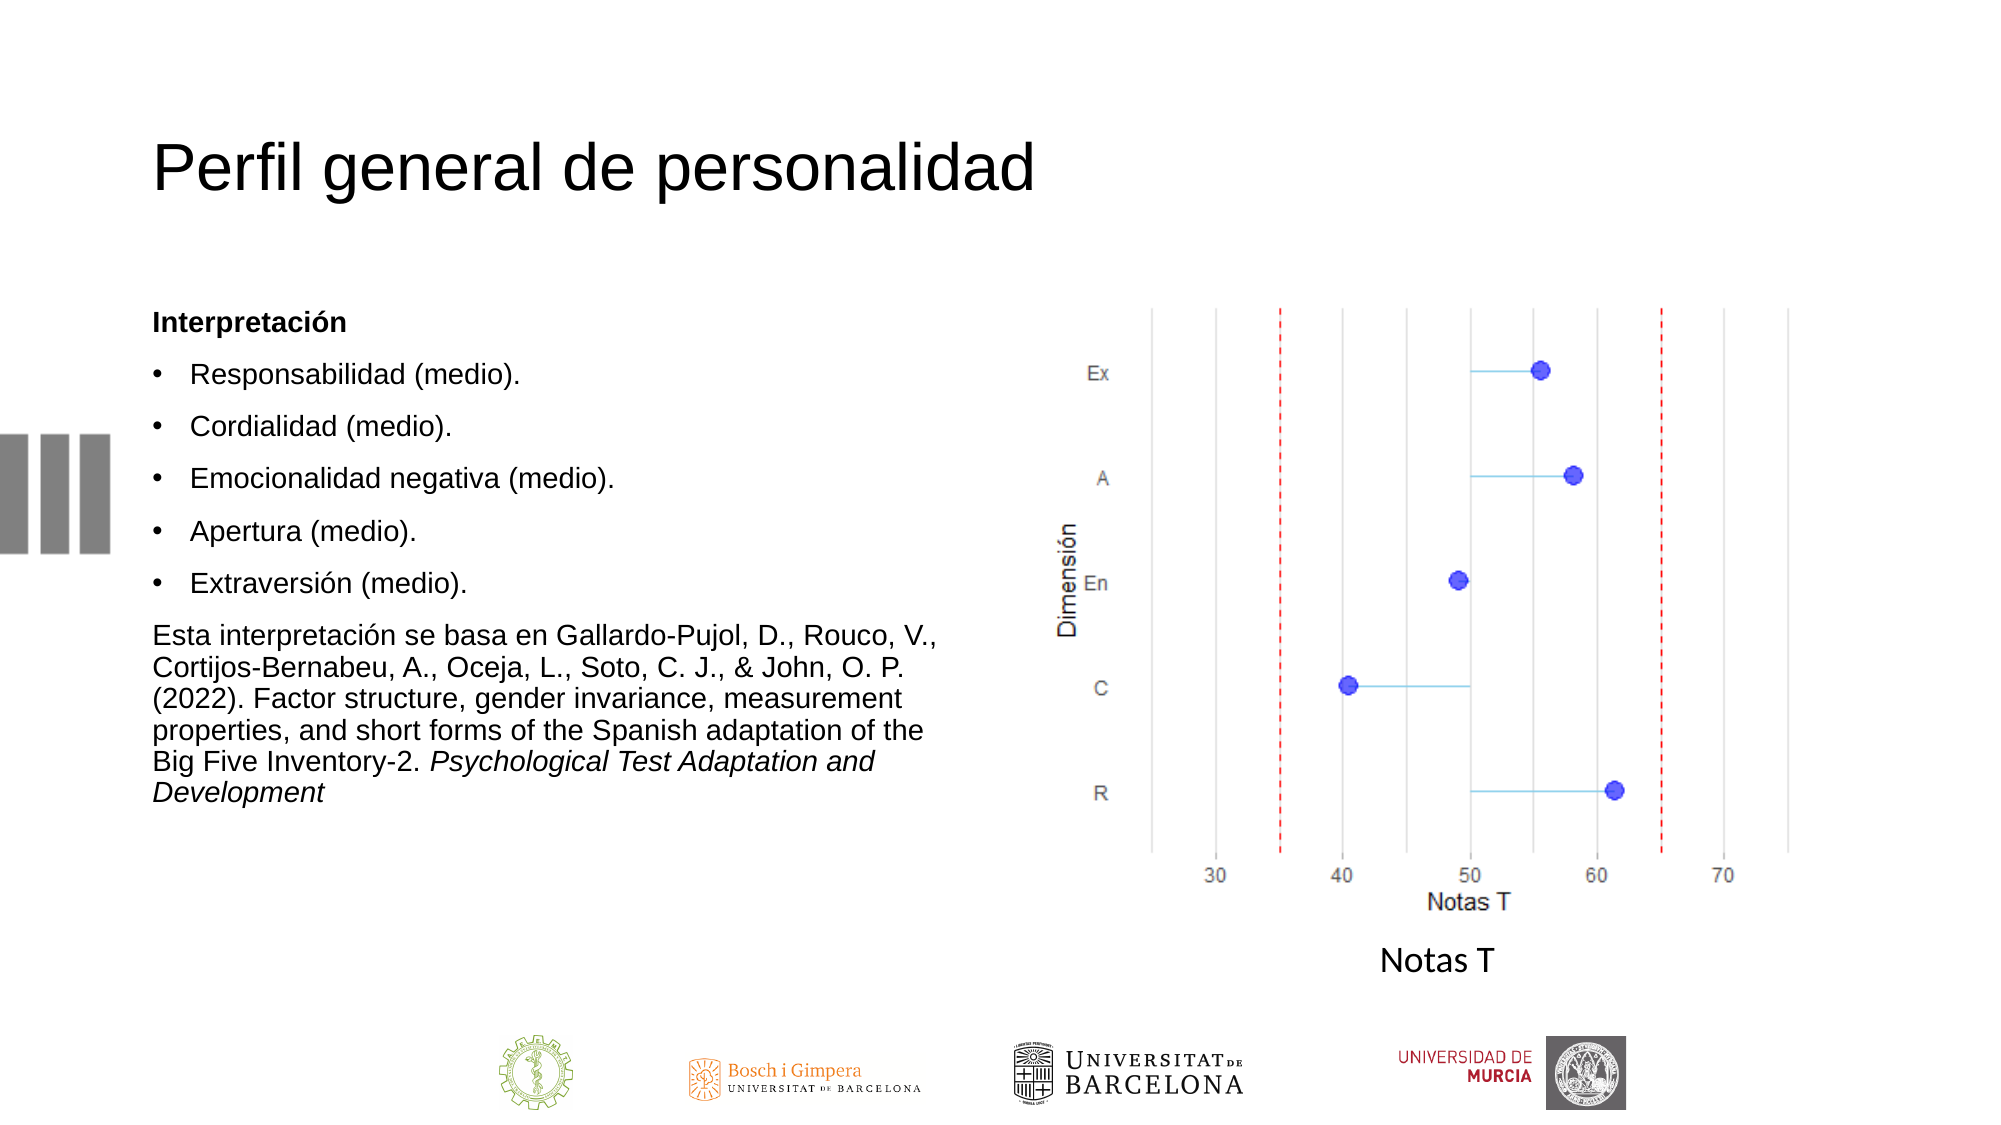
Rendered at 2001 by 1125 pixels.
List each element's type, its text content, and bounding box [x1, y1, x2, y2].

picture [1014, 1042, 1243, 1105]
picture [499, 1035, 573, 1110]
picture [1043, 297, 1832, 928]
text_box Notas T [1012, 927, 1863, 1011]
picture [1331, 1036, 1627, 1110]
title Perfil general de personalidad [137, 59, 1863, 278]
list Interpretación Responsabilidad (medio). Cordialidad (medio). Emocionalidad negativa (medio). Apertura (medio). Extraversión (medio). Esta interpretación se basa en Gallardo-Pujol, D., Rouco, V., Cortijos-Bernabeu, A., Oceja, L., Soto, C. J., & John, O. P. (2022). Factor structure, gender invariance, measurement properties, and short forms of the Spanish adaptation of the Big Five Inventory-2. Psychological Test Adaptation and Development [137, 299, 988, 1014]
picture [684, 1031, 926, 1125]
picture [0, 420, 123, 563]
